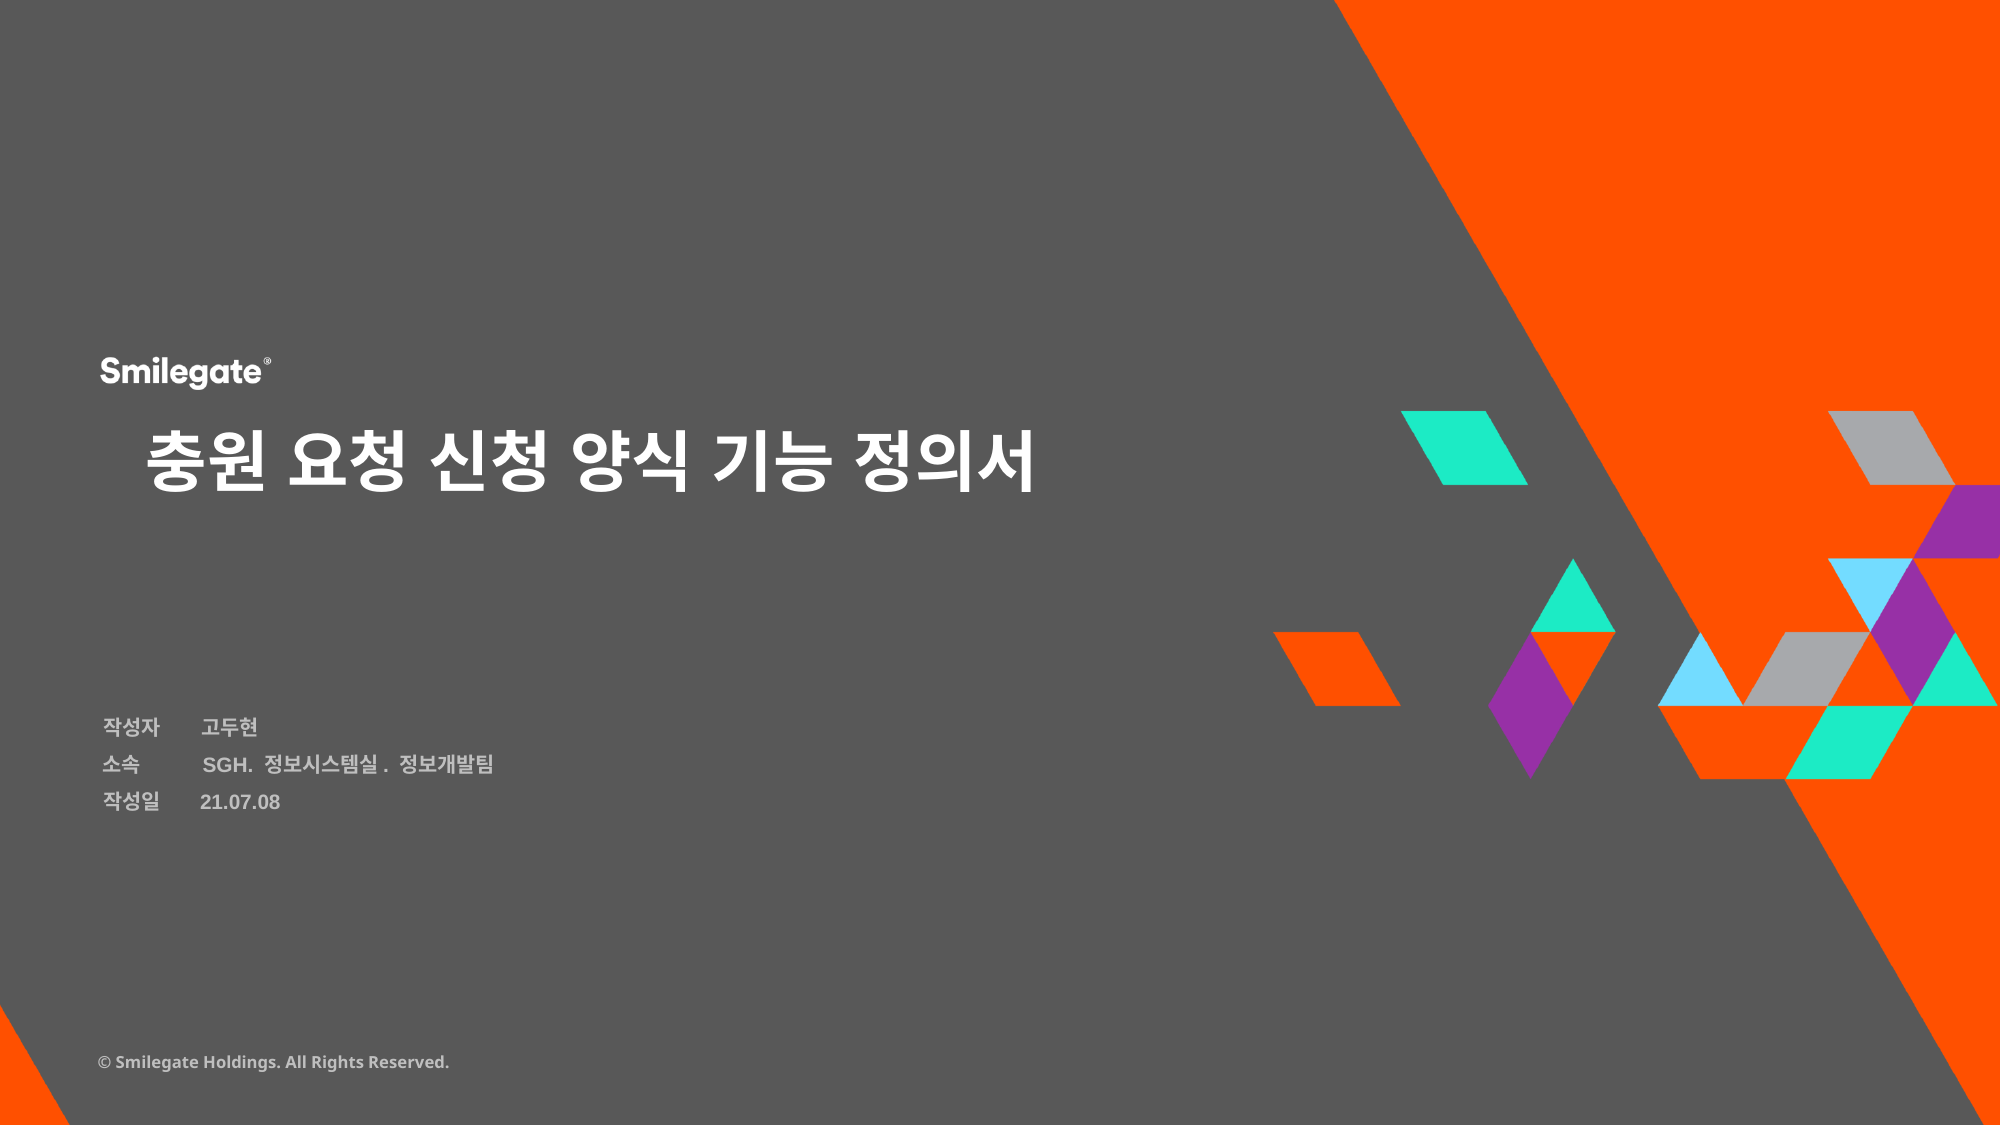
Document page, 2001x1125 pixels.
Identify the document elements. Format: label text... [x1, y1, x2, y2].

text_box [85, 706, 515, 822]
picture [0, 0, 2000, 1125]
text_box 충원 요청 신청 양식 기능 정의서 [131, 412, 1055, 507]
